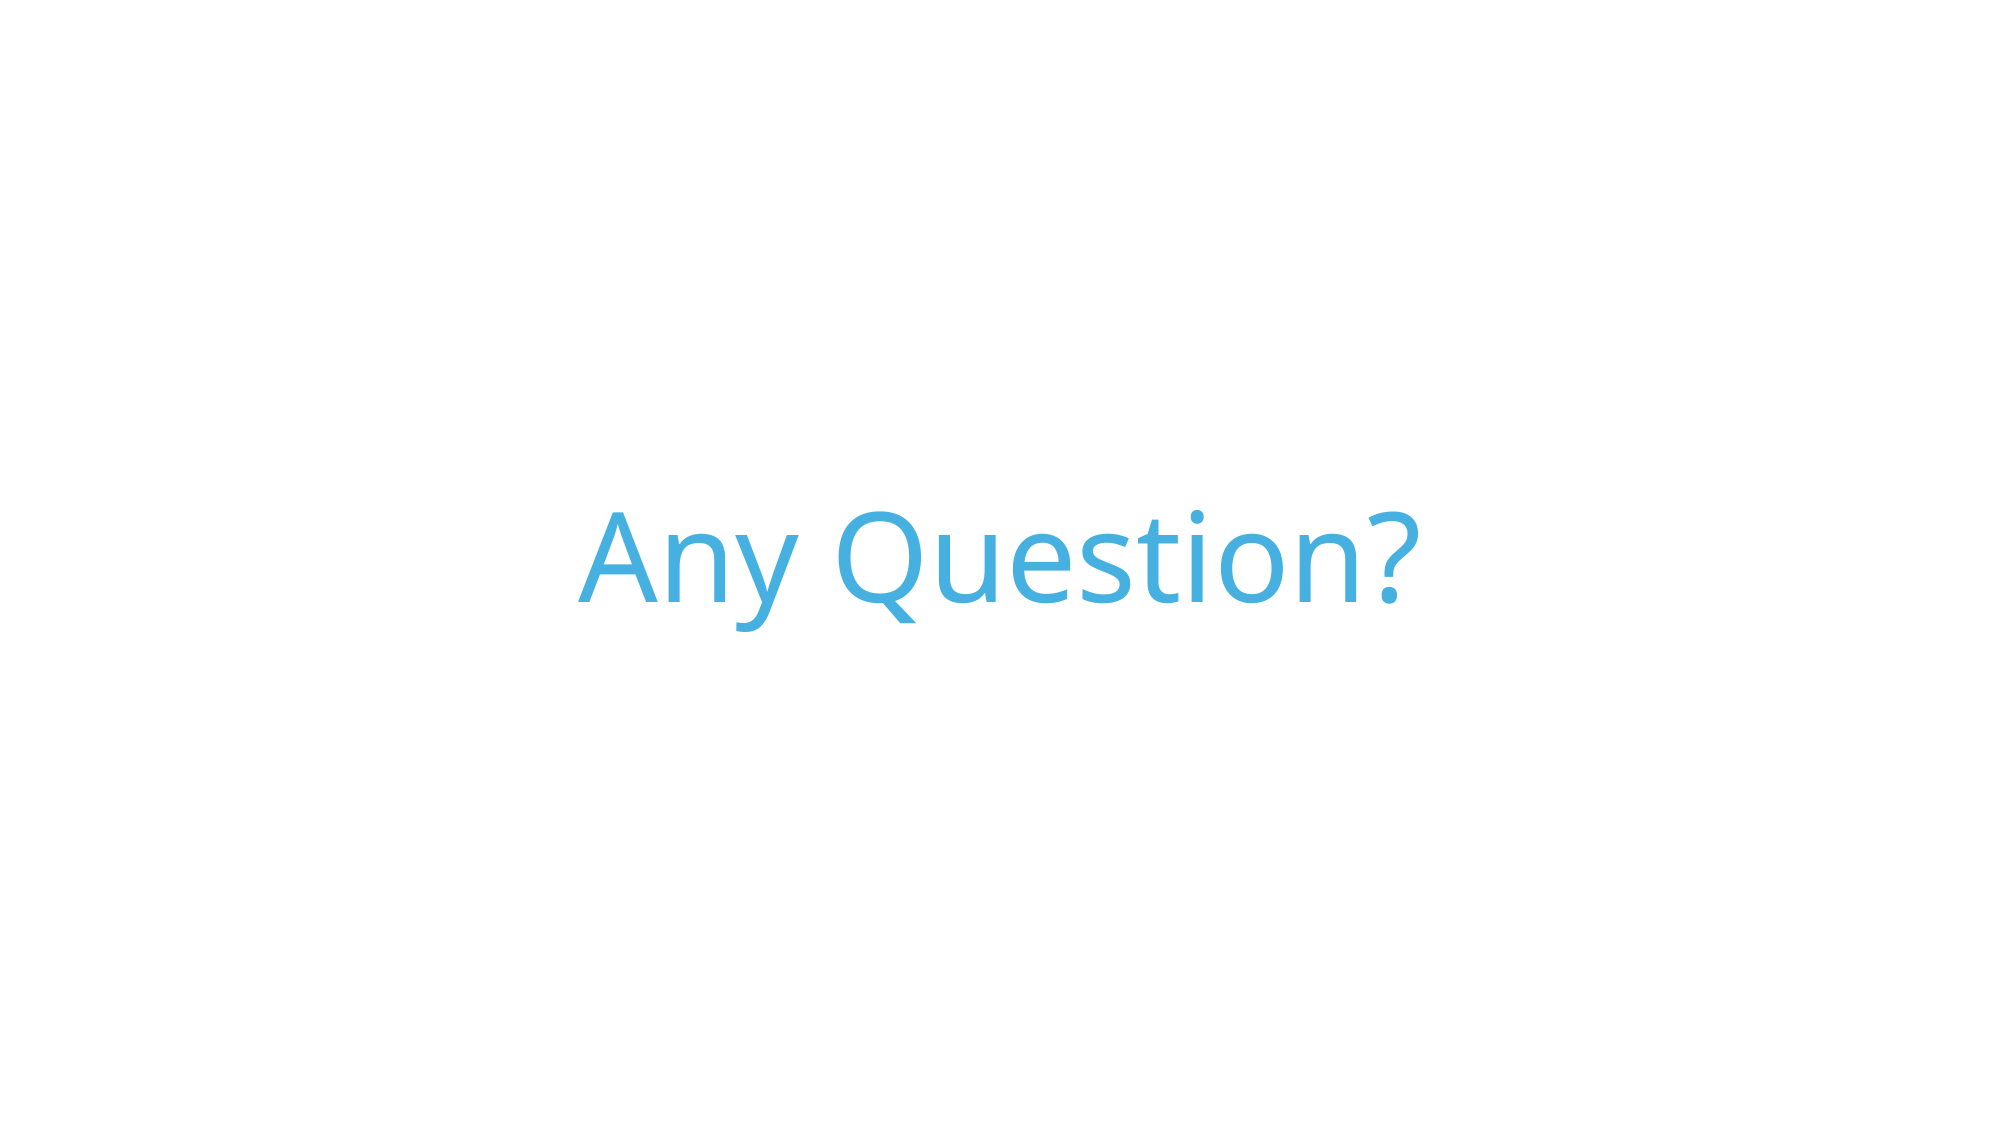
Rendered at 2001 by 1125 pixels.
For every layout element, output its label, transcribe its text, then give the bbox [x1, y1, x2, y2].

list Any Question? [137, 205, 1863, 920]
